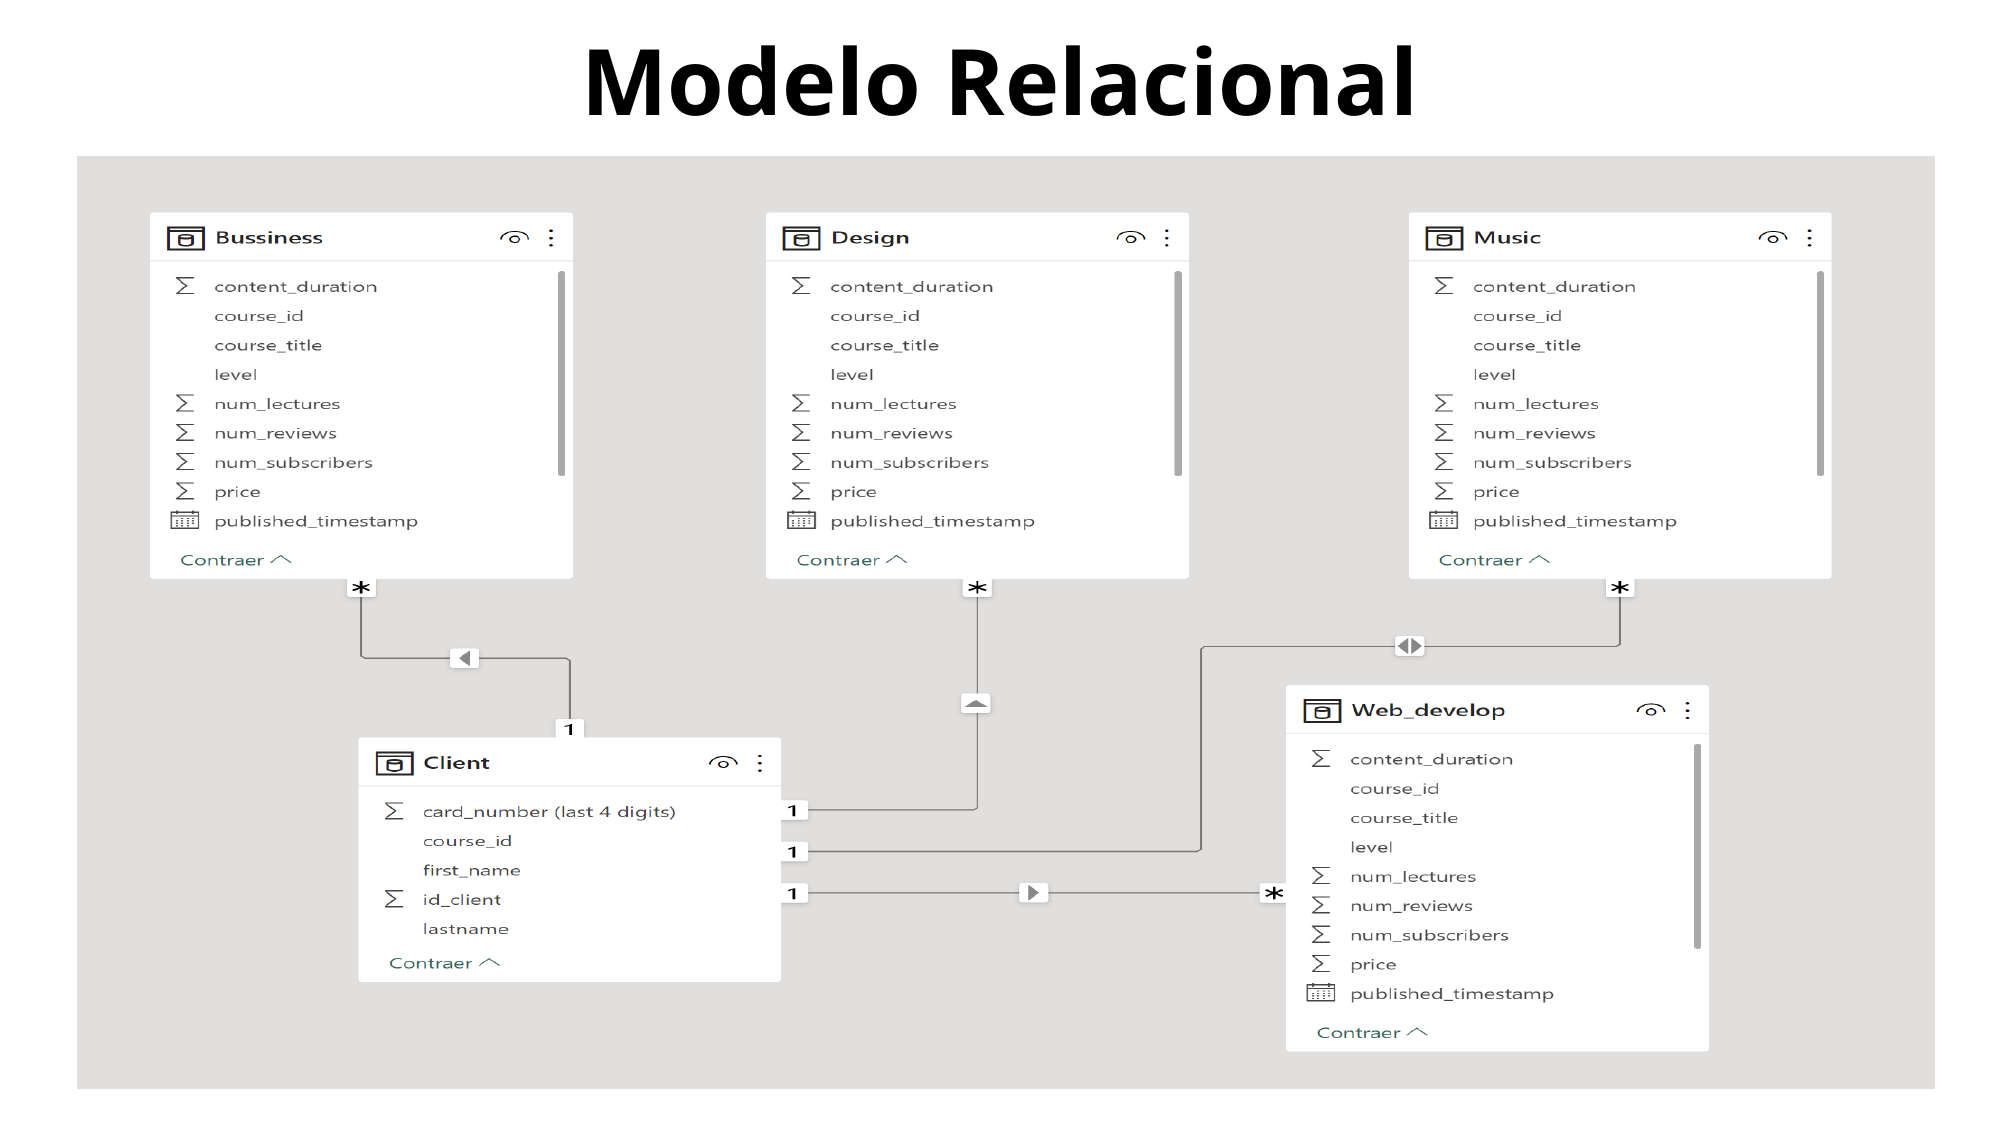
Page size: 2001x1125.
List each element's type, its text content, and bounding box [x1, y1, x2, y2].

title Modelo Relacional [137, 15, 1863, 156]
picture [77, 156, 1935, 1089]
